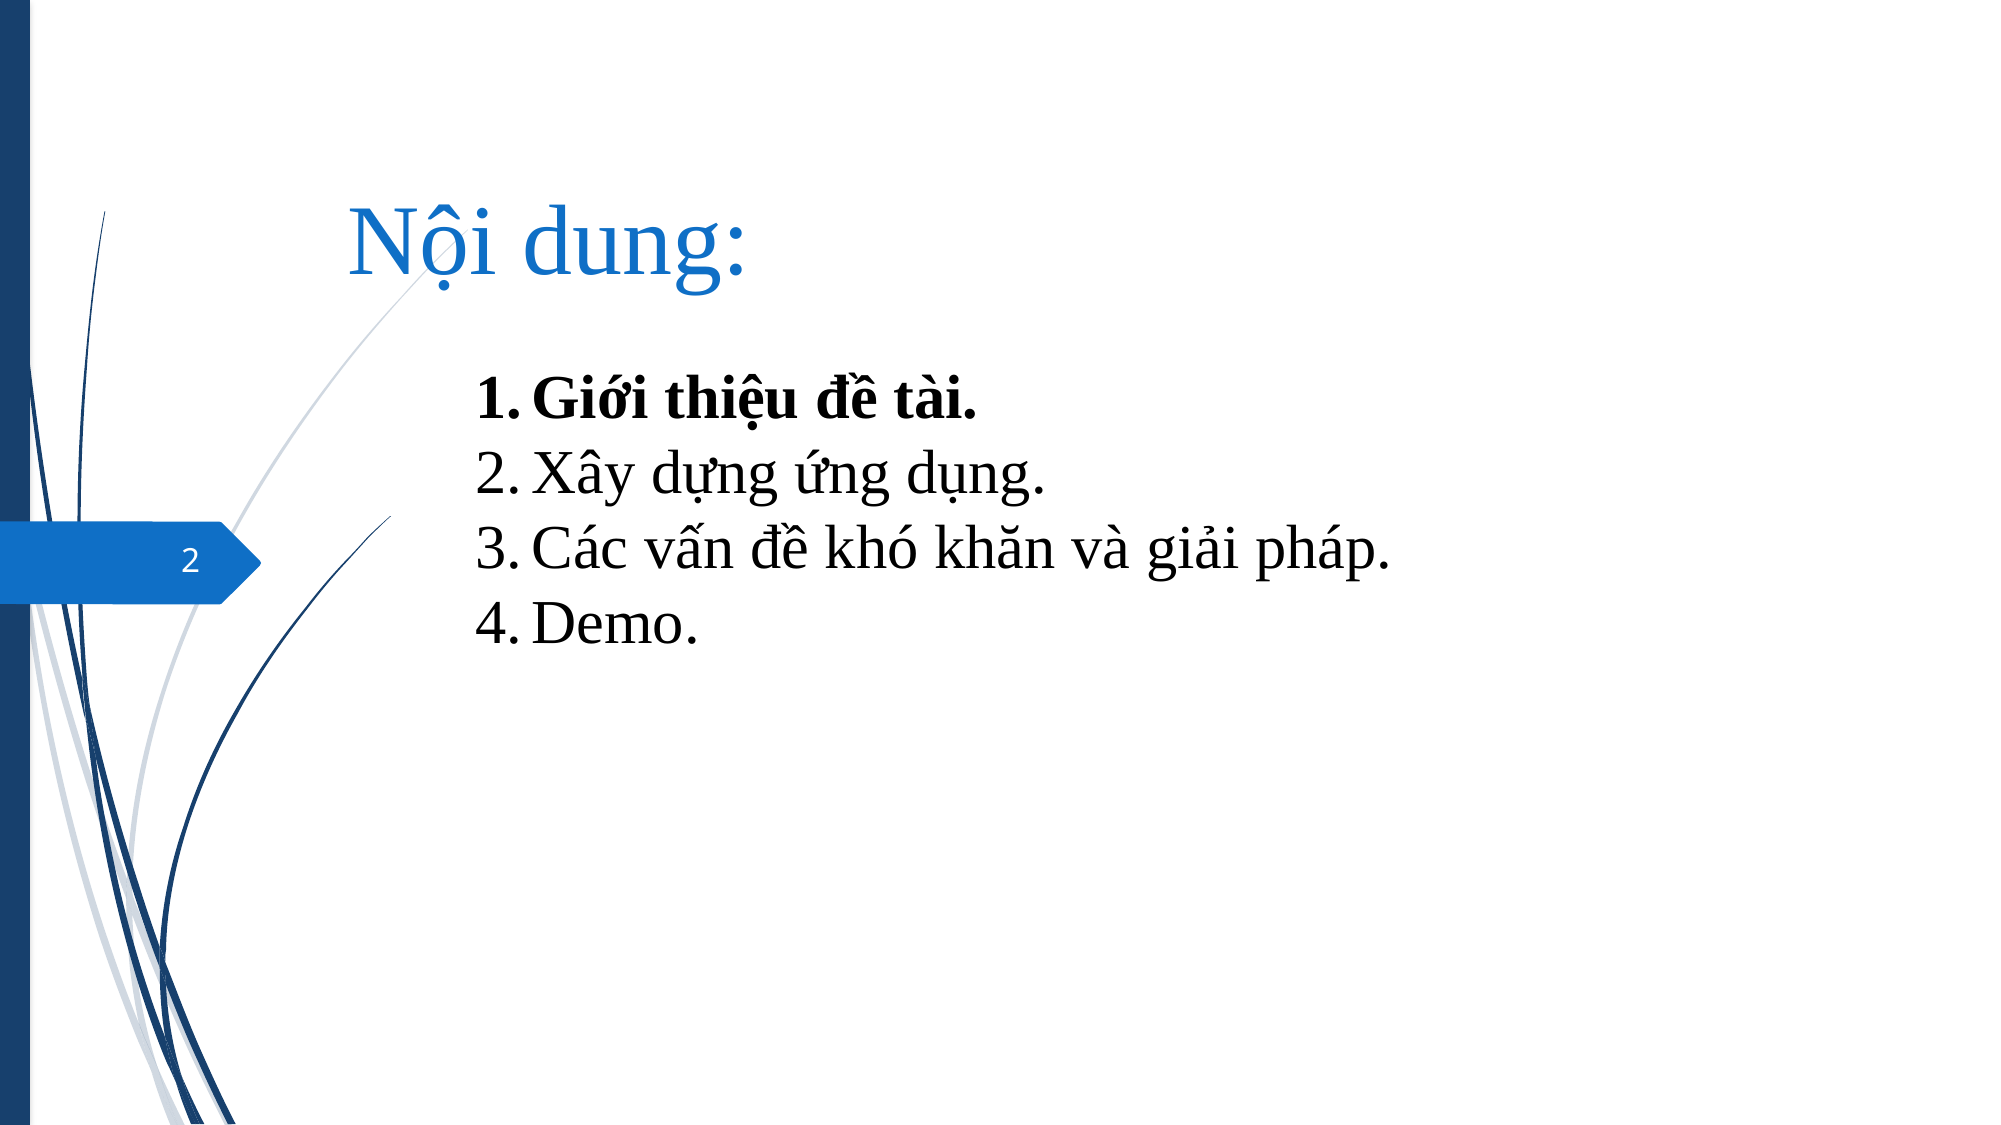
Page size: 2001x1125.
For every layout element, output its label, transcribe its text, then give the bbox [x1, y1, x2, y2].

text_box Nội dung: [332, 167, 1267, 347]
slide_number 2 [87, 532, 216, 592]
text_box Giới thiệu đề tài. Xây dựng ứng dụng. Các vấn đề khó khăn và giải pháp. Demo. [460, 348, 1780, 664]
